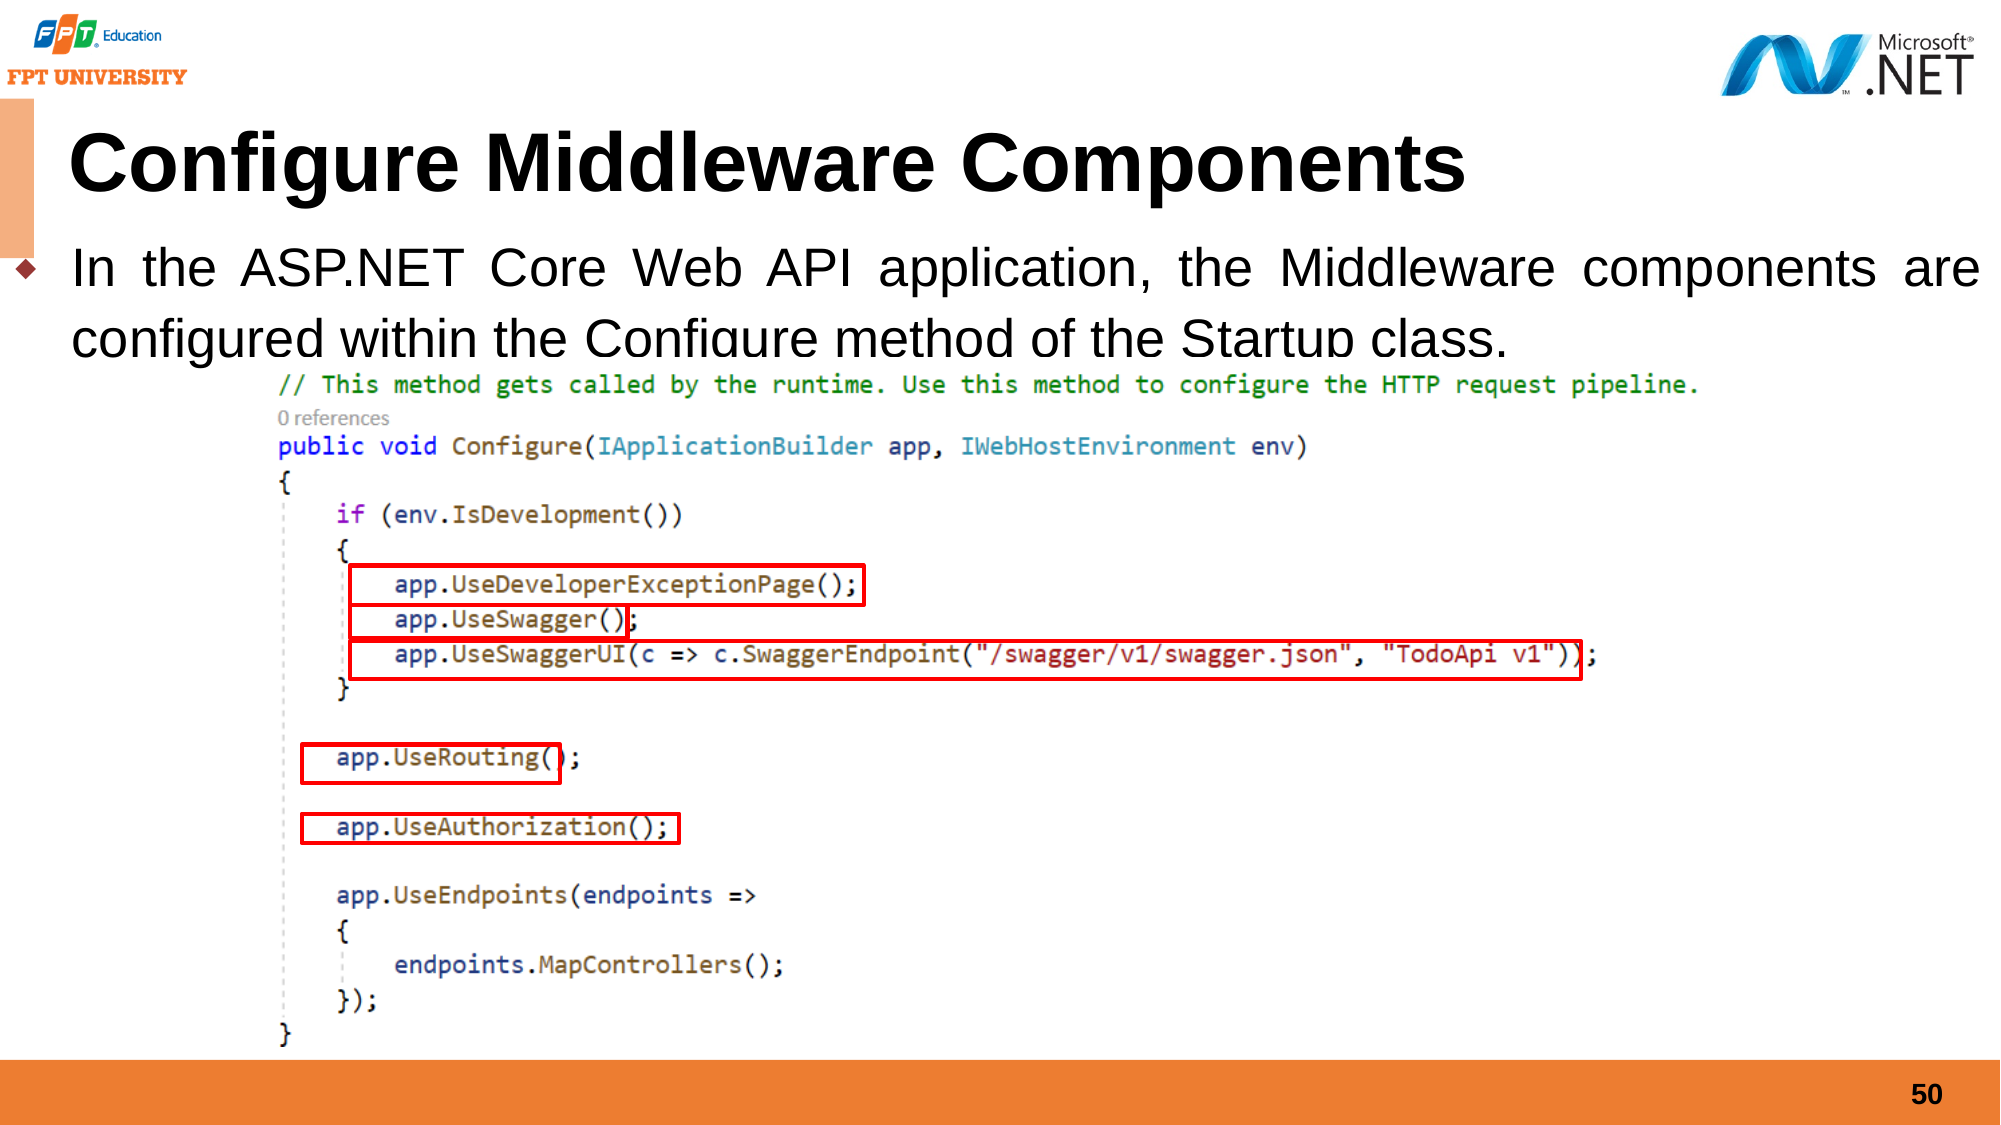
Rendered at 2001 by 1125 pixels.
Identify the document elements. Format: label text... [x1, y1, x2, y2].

picture [270, 357, 1716, 1047]
picture [0, 0, 194, 95]
title Configure Middleware Components [53, 111, 2000, 217]
picture [1685, 0, 2001, 129]
slide_number 50 [1508, 1063, 1959, 1123]
list In the ASP.NET Core Web API application, the Middleware components are configured within the Configure method of the Startup class. [0, 217, 2000, 1057]
